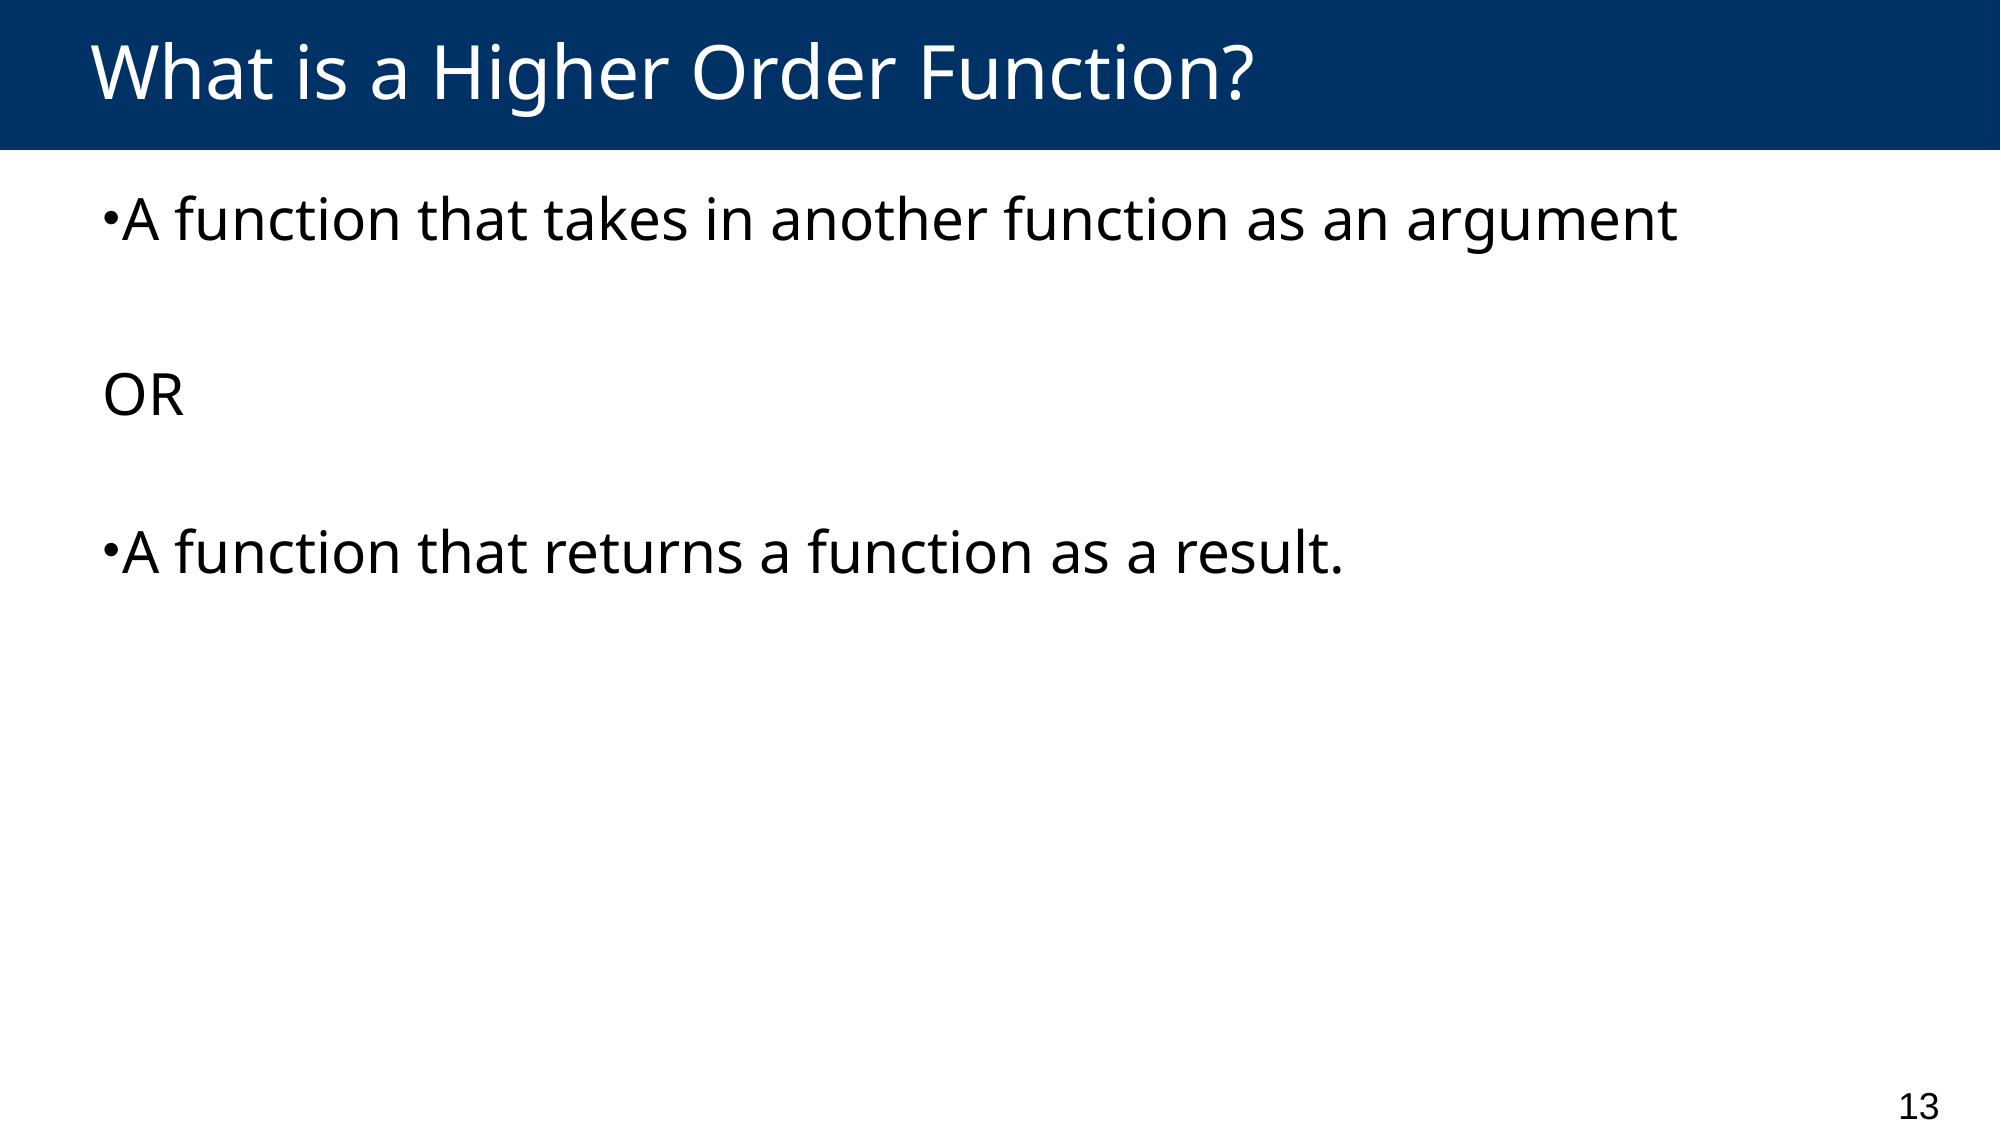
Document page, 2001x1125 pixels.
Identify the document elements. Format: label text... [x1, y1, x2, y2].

title What is a Higher Order Function? [0, 0, 2000, 152]
slide_number 13 [1883, 1074, 2000, 1125]
list A function that takes in another function as an argument OR A function that returns a function as a result. [87, 174, 1928, 1038]
